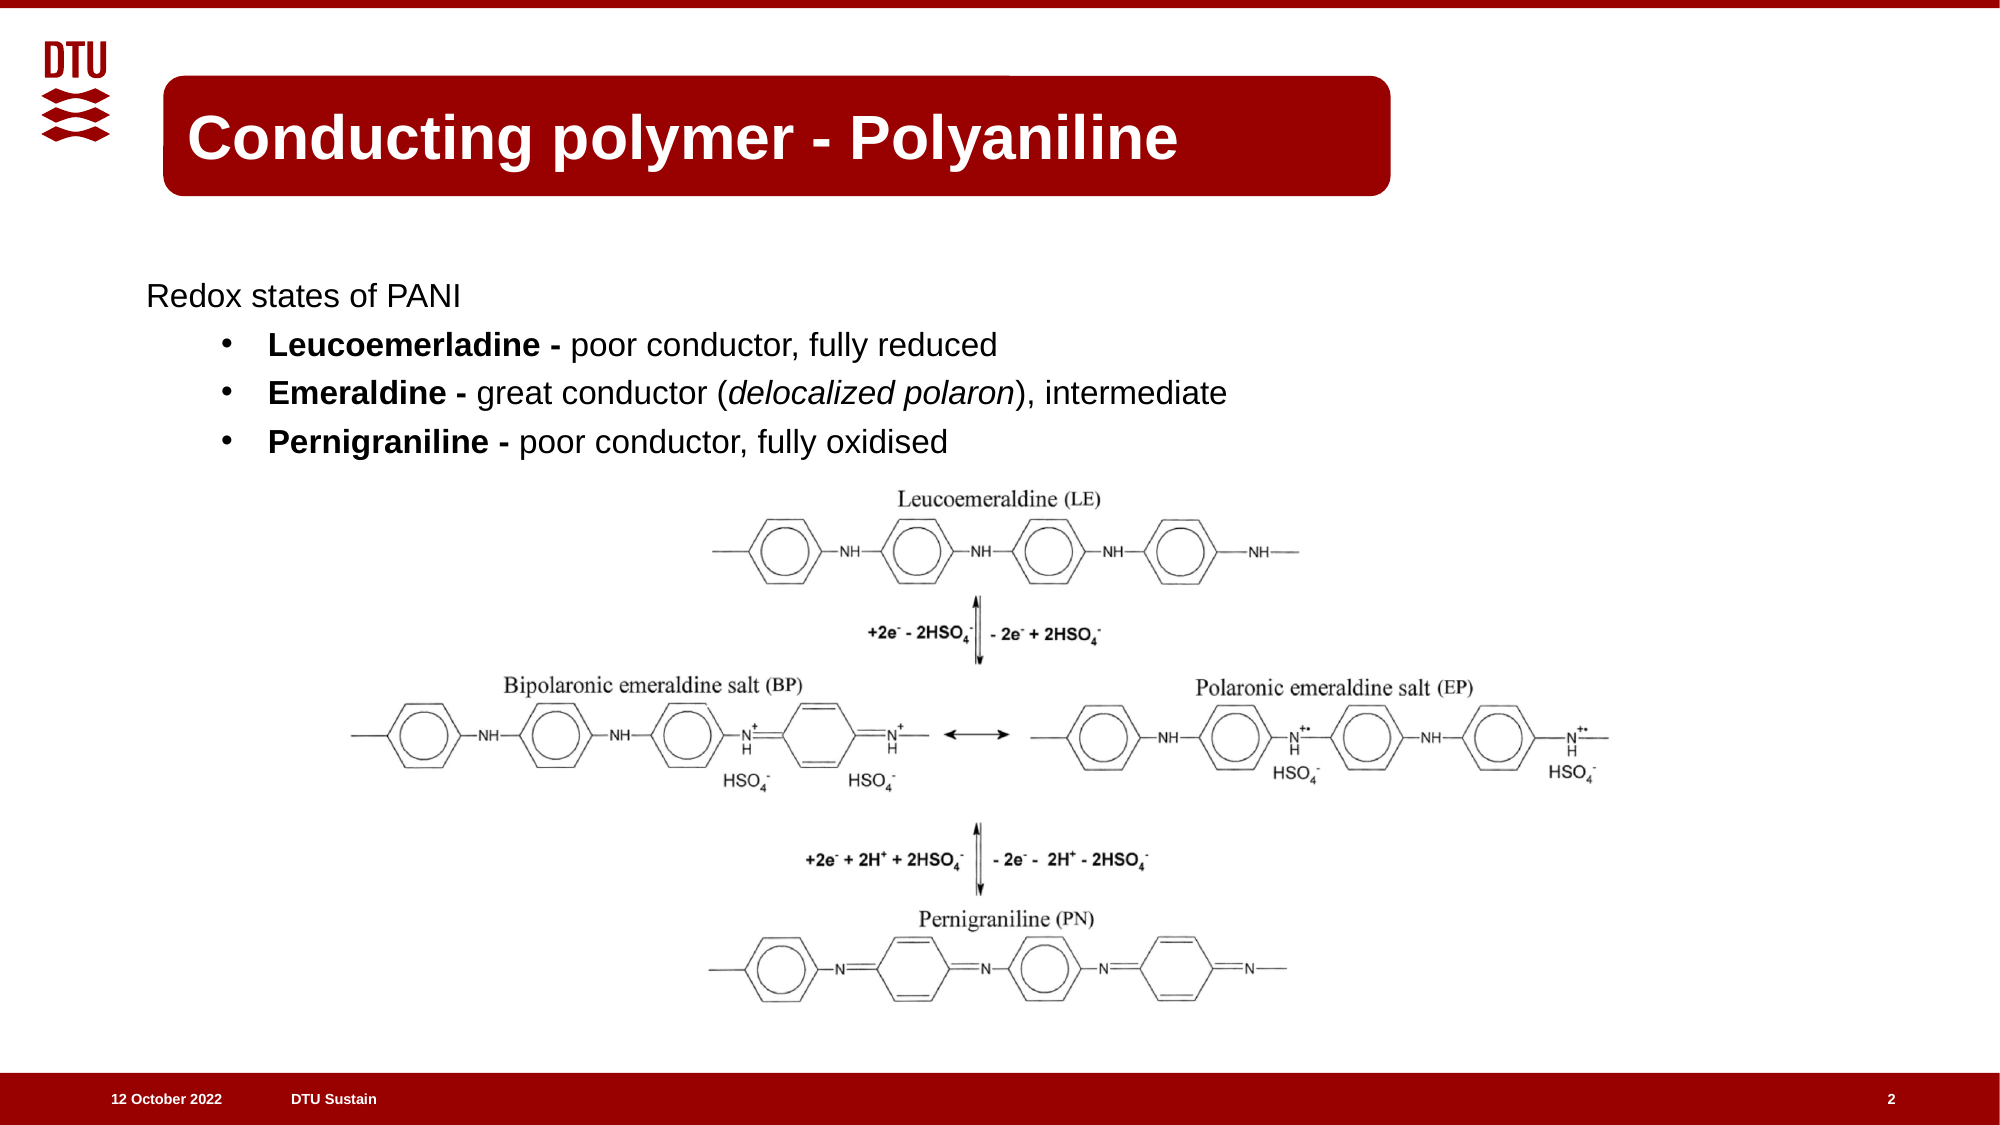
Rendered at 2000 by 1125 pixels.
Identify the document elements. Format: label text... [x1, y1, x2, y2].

text_box Redox states of PANI Leucoemerladine - poor conductor, fully reduced Emeraldine - great conductor (delocalized polaron), intermediate Pernigraniline - poor conductor, fully oxidised [146, 273, 1702, 608]
text_box Conducting polymer - Polyaniline [187, 12, 1324, 173]
slide_number 2 [1887, 1073, 1959, 1125]
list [316, 471, 1683, 1020]
text_box [163, 76, 1390, 196]
